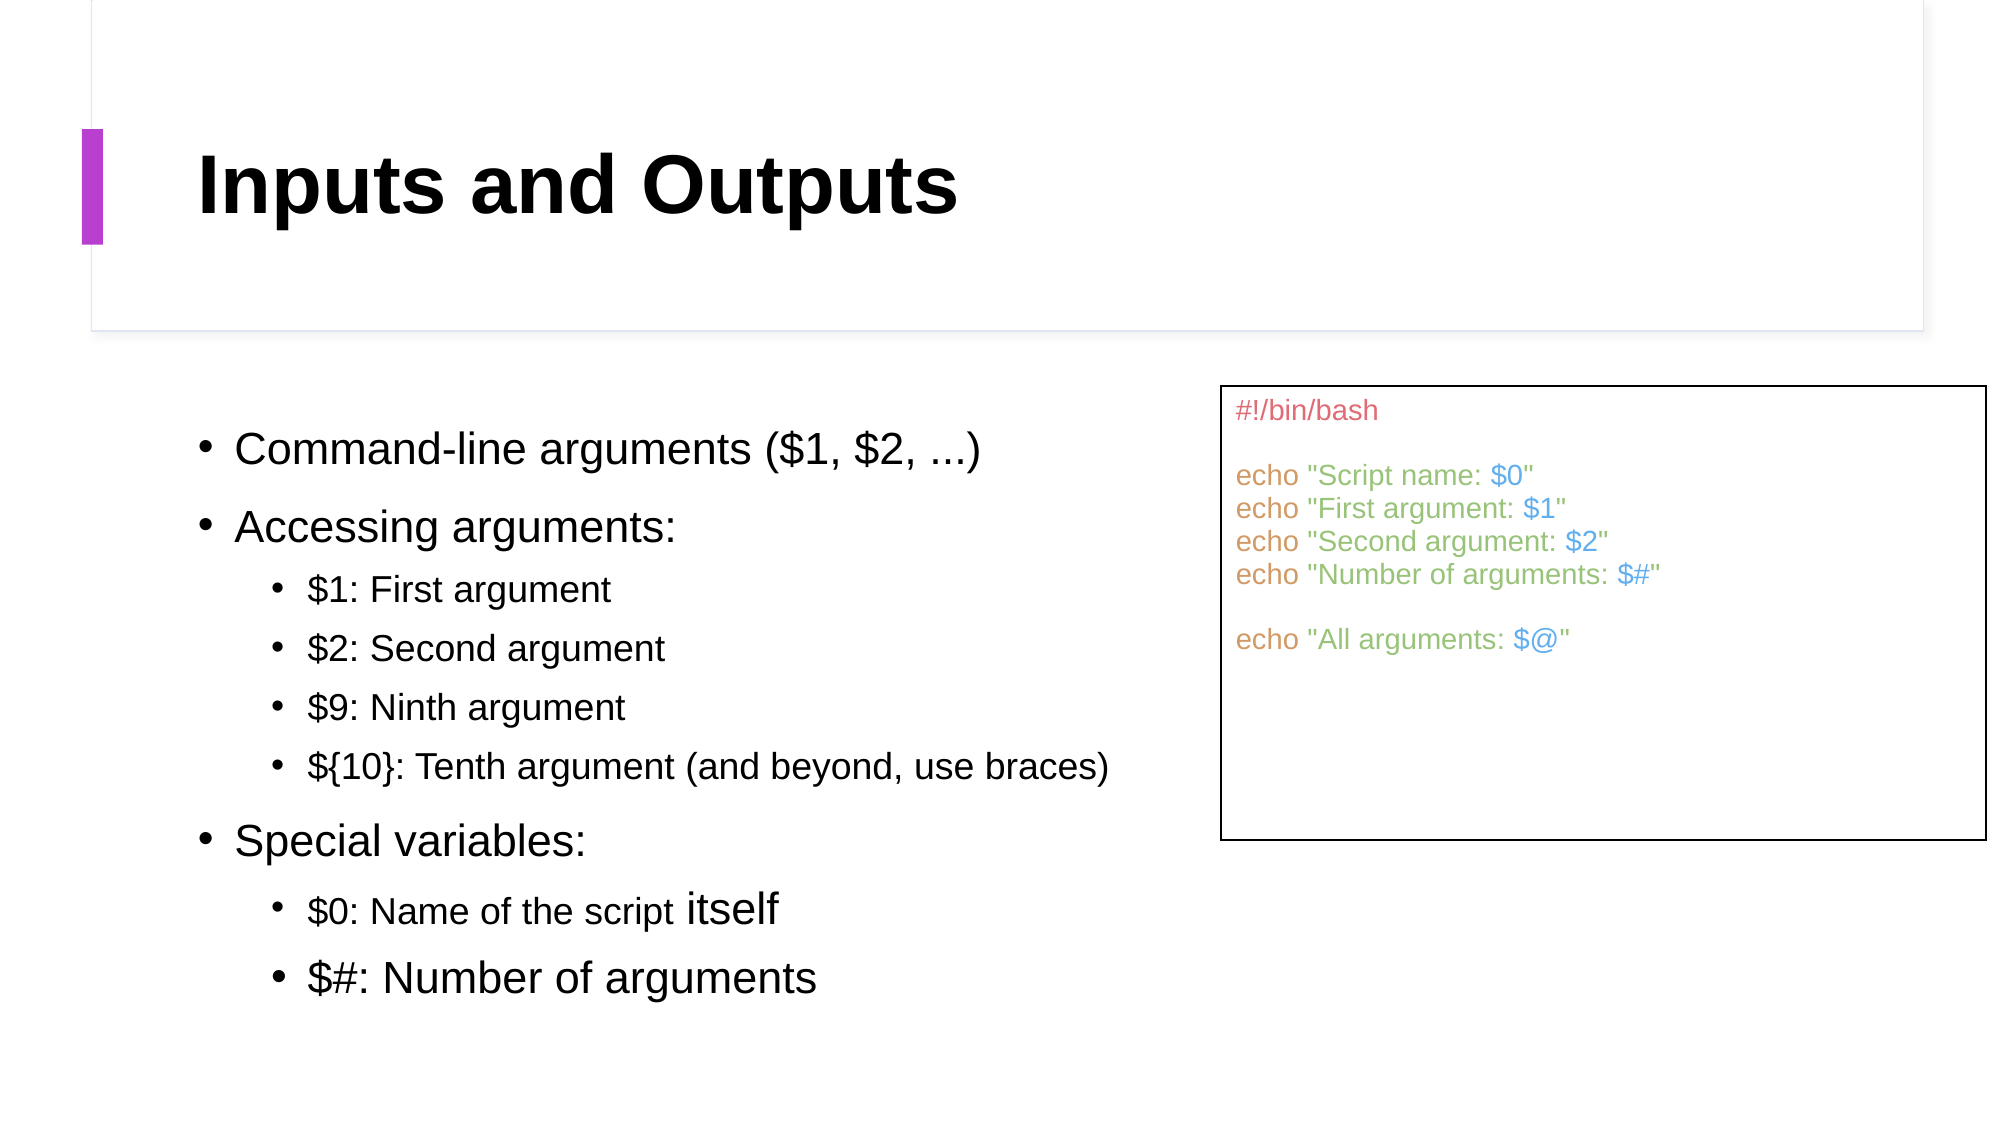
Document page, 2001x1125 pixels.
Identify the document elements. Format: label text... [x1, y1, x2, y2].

title Inputs and Outputs [183, 90, 1851, 284]
table_header #!/bin/bash echo "Script name: $0" echo "First argument: $1" echo "Second argument: $2" echo "Number of arguments: $#" echo "All arguments: $@" [1222, 387, 1985, 839]
list Command-line arguments ($1, $2, ...) Accessing arguments: $1: First argument $2: Second argument $9: Ninth argument ${10}: Tenth argument (and beyond, use braces) Special variables: $0: Name of the script itself $#: Number of arguments [183, 406, 1851, 1013]
